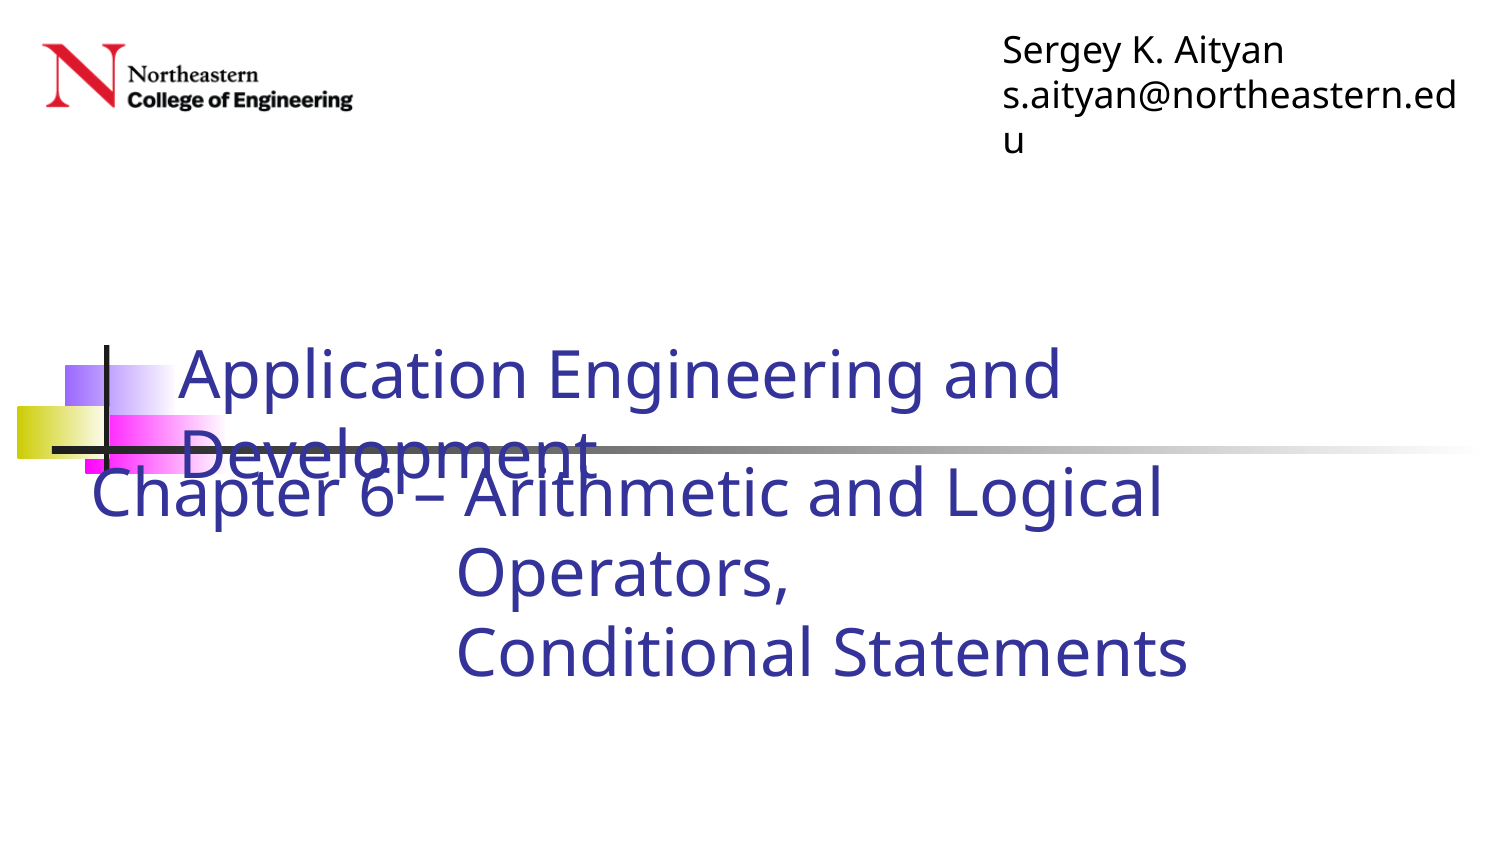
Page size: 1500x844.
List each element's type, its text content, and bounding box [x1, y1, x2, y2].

title Chapter 6 – Arithmetic and Logical Operators, Conditional Statements [75, 546, 1475, 697]
table_header 1 [112, 468, 120, 474]
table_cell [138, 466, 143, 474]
